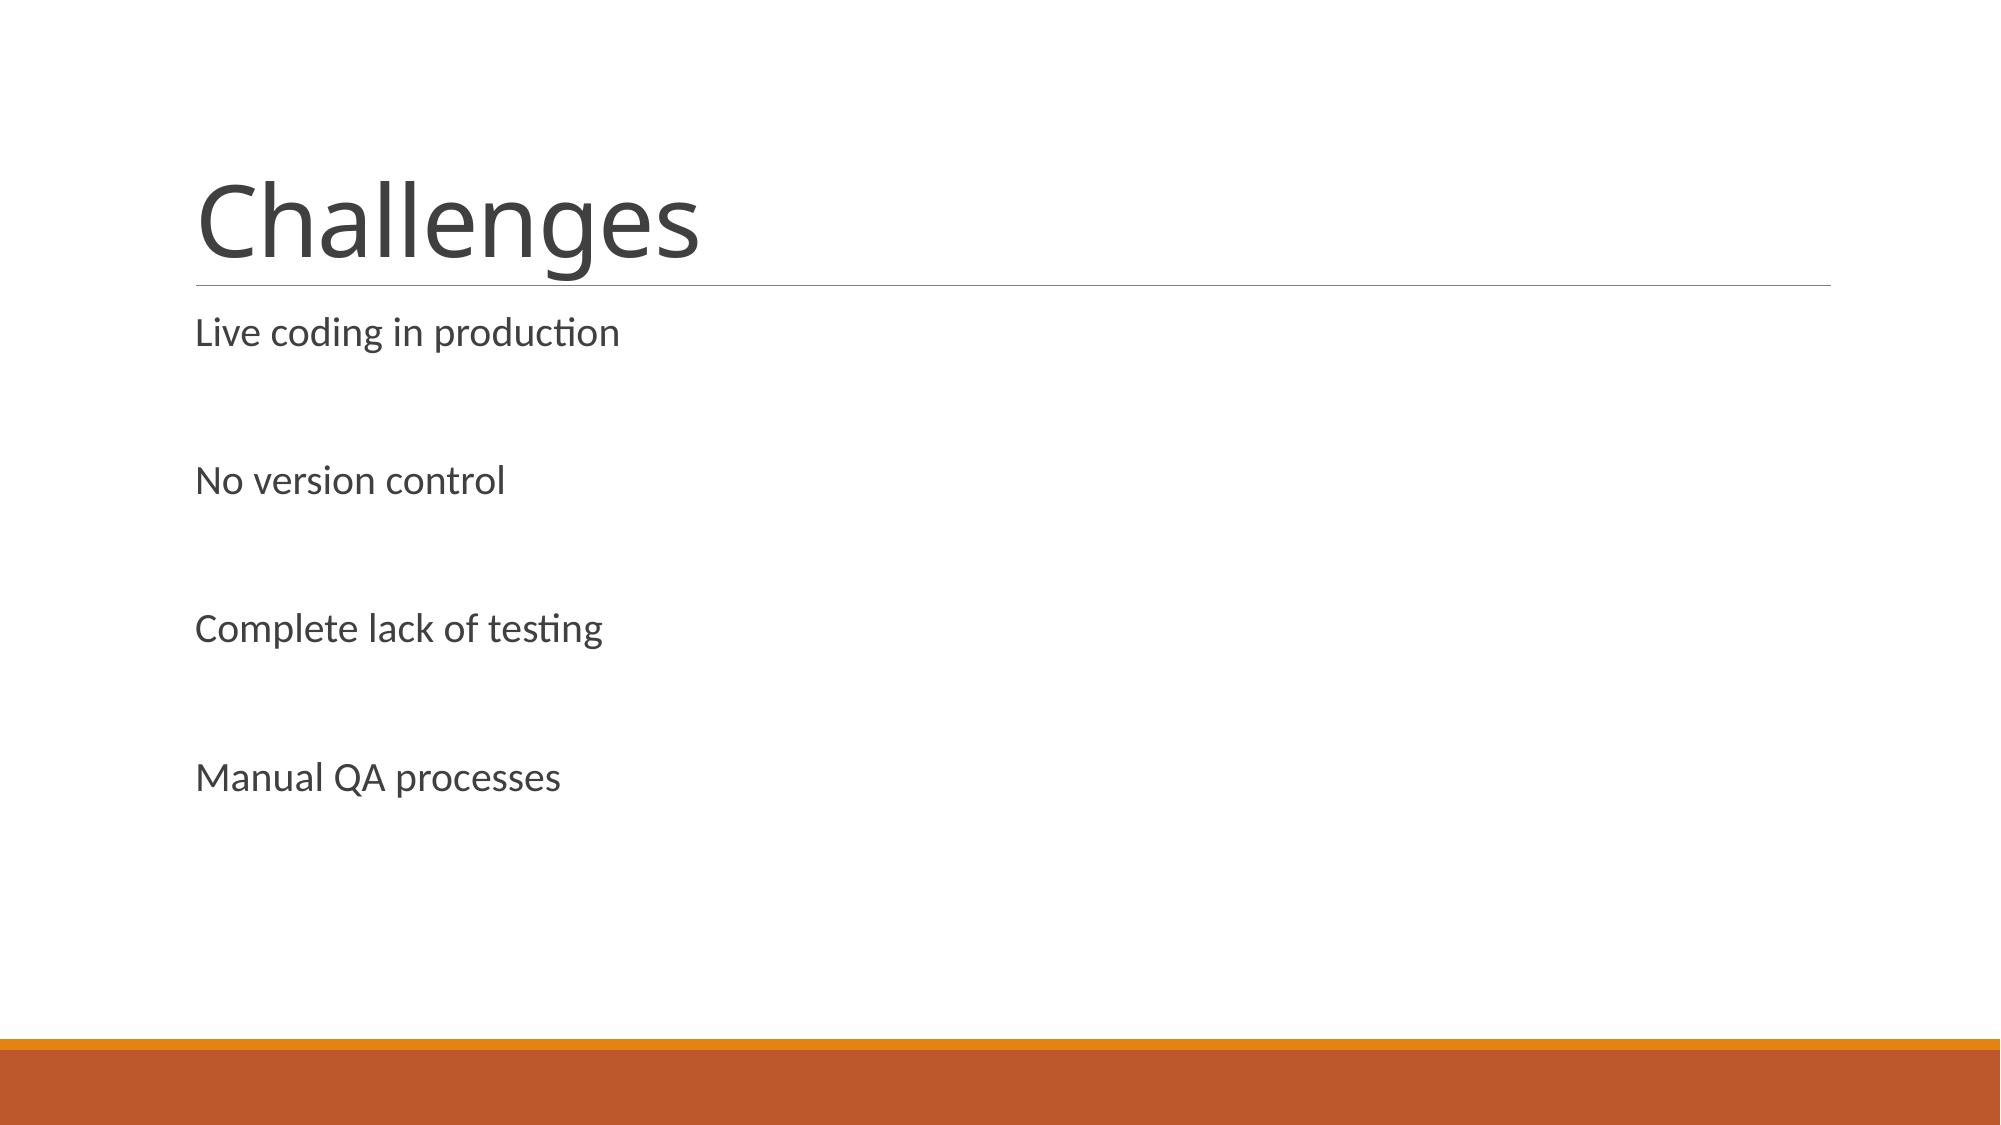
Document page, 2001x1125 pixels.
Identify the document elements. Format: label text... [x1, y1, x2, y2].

list Live coding in production No version control Complete lack of testing Manual QA processes [180, 302, 1830, 963]
title Challenges [180, 47, 1830, 285]
